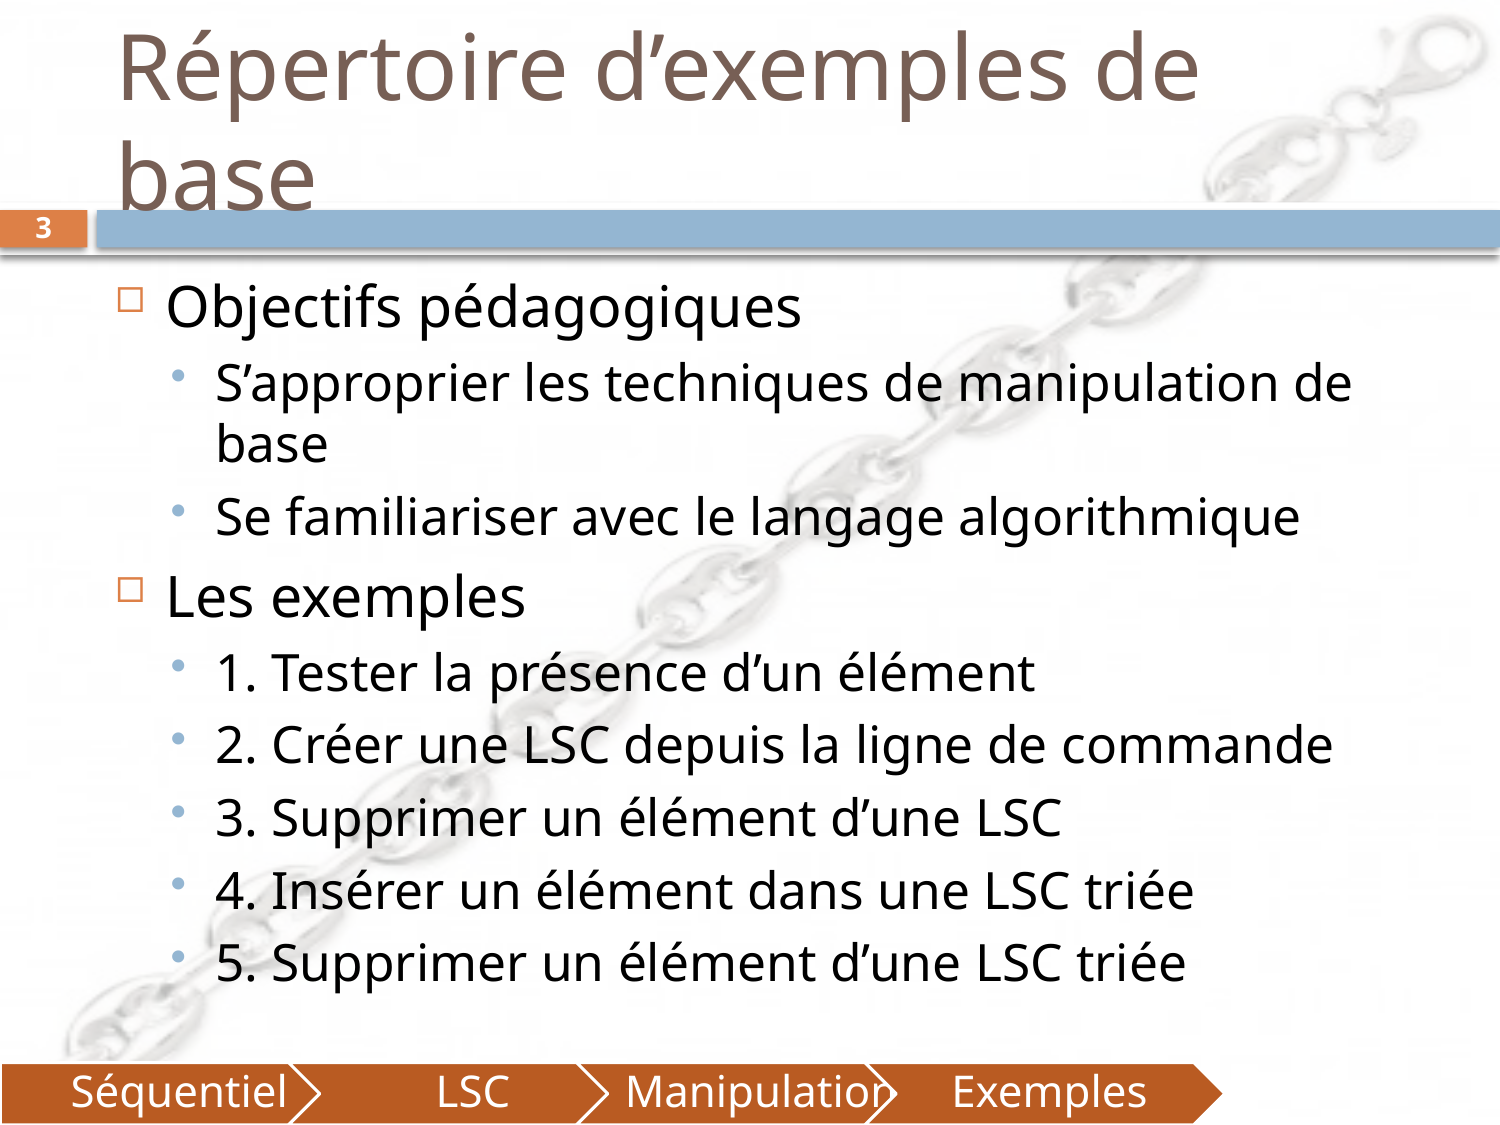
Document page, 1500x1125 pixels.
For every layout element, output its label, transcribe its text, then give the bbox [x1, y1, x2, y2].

title Répertoire d’exemples de base [100, 37, 1438, 200]
slide_number 3 [0, 208, 88, 249]
list Objectifs pédagogiques S’approprier les techniques de manipulation de base Se familiariser avec le langage algorithmique Les exemples 1. Tester la présence d’un élément 2. Créer une LSC depuis la ligne de commande 3. Supprimer un élément d’une LSC 4. Insérer un élément dans une LSC triée 5. Supprimer un élément d’une LSC triée [100, 262, 1438, 1000]
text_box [0, 1062, 1226, 1125]
